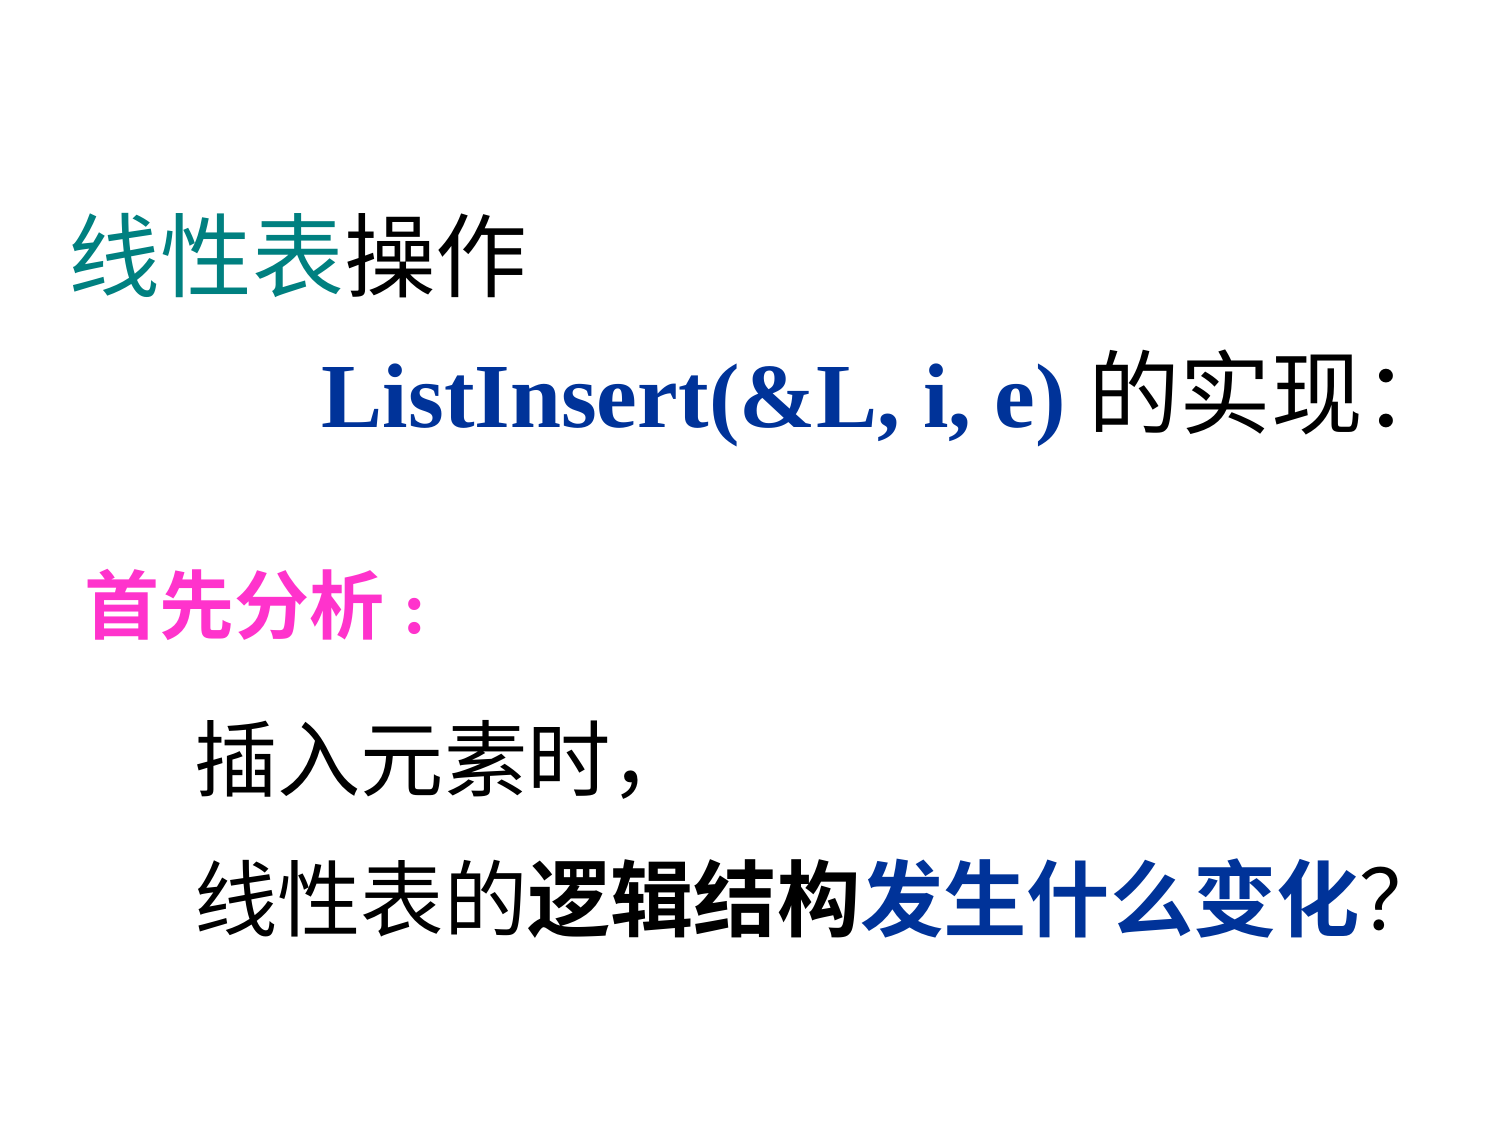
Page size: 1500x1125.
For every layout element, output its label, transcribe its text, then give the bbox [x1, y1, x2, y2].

text_box 线性表操作 ListInsert(&L, i, e)的实现： [54, 163, 1471, 454]
text_box 插入元素时， 线性表的逻辑结构发生什么变化？ [179, 659, 1459, 1055]
text_box 首先分析: [69, 550, 442, 656]
